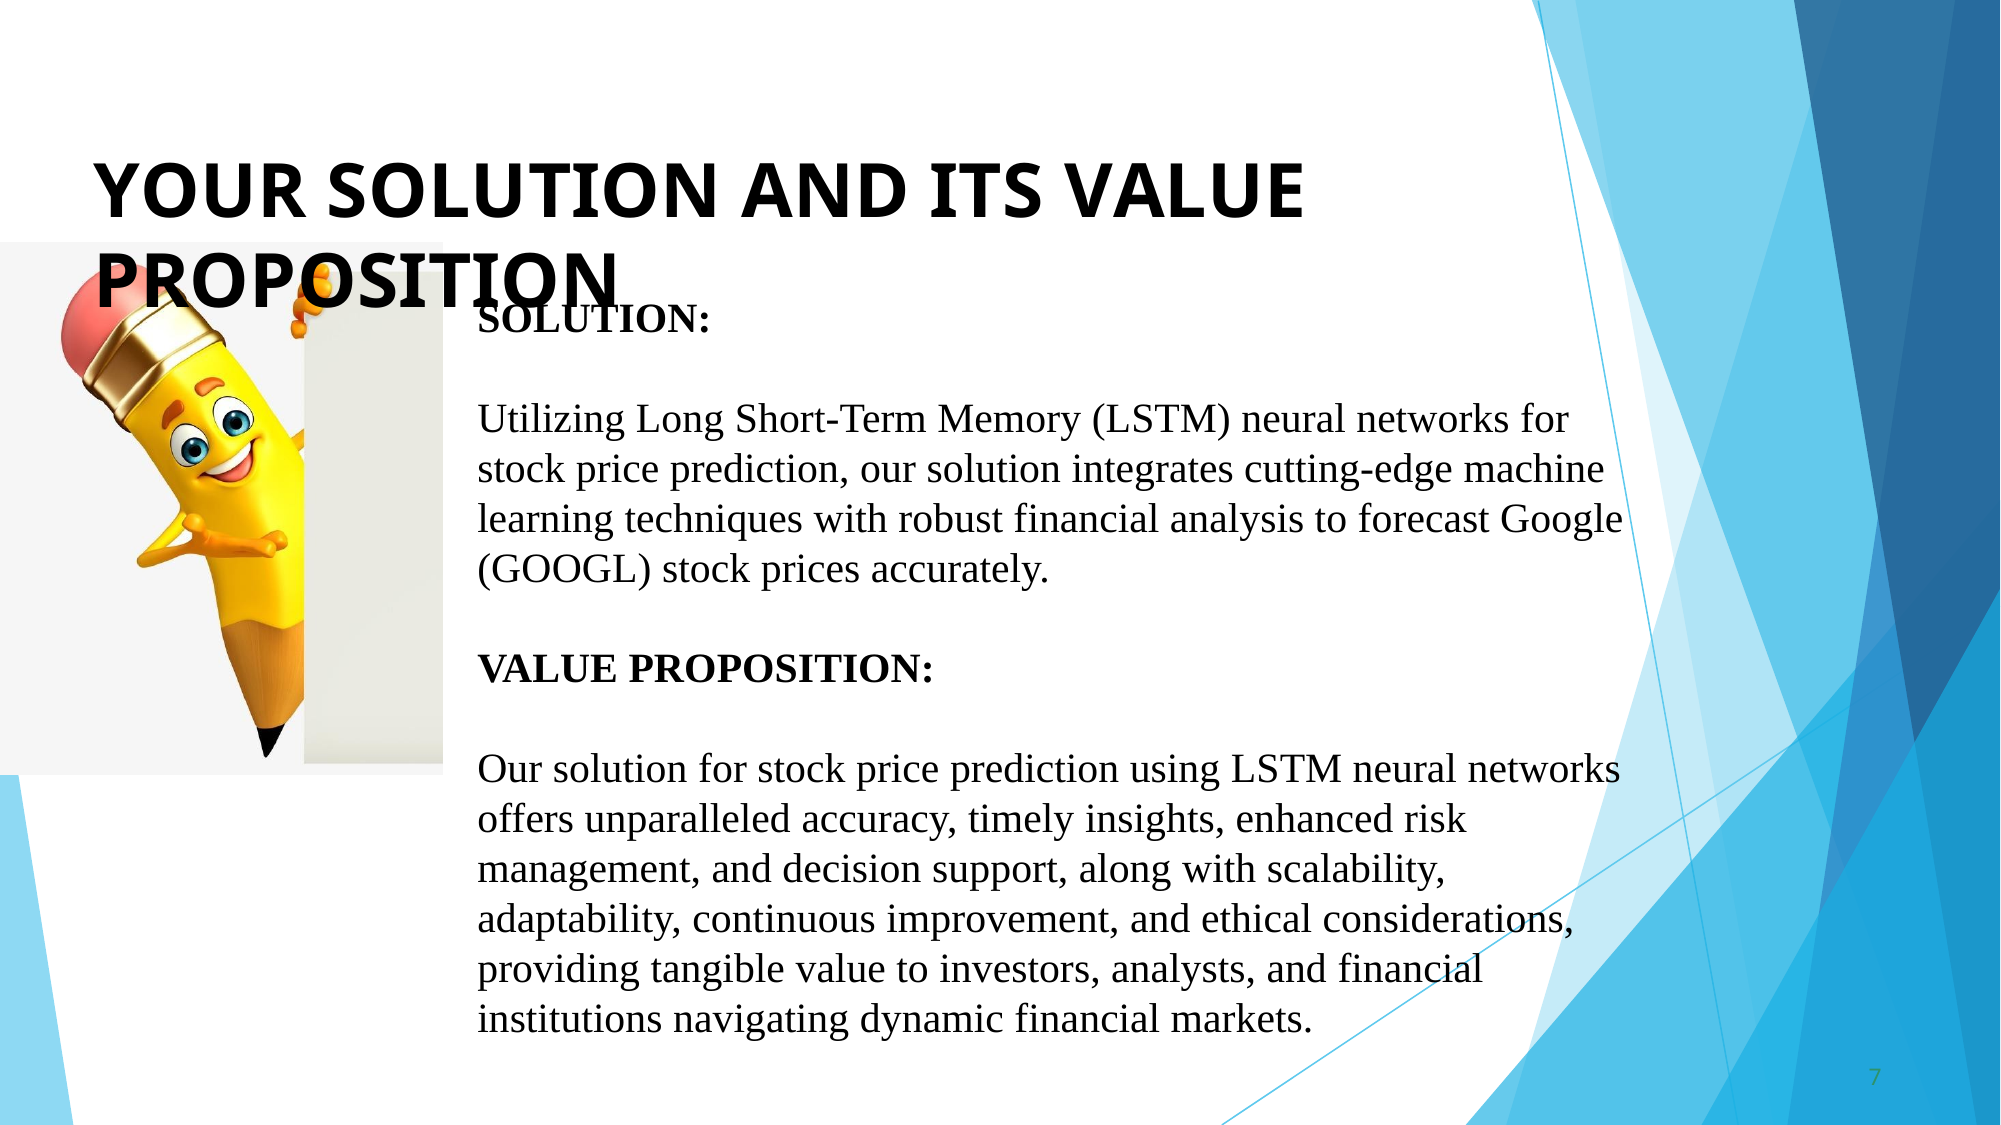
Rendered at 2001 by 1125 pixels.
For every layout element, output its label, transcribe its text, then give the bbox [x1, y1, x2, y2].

picture [0, 241, 443, 776]
slide_number 7 [1862, 1061, 1888, 1125]
title YOUR SOLUTION AND ITS VALUE PROPOSITION [91, 140, 1694, 331]
text_box SOLUTION: Utilizing Long Short-Term Memory (LSTM) neural networks for stock price prediction, our solution integrates cutting-edge machine learning techniques with robust financial analysis to forecast Google (GOOGL) stock prices accurately. VALUE PROPOSITION: Our solution for stock price prediction using LSTM neural networks offers unparalleled accuracy, timely insights, enhanced risk management, and decision support, along with scalability, adaptability, continuous improvement, and ethical considerations, providing tangible value to investors, analysts, and financial institutions navigating dynamic financial markets. [462, 283, 1663, 1049]
